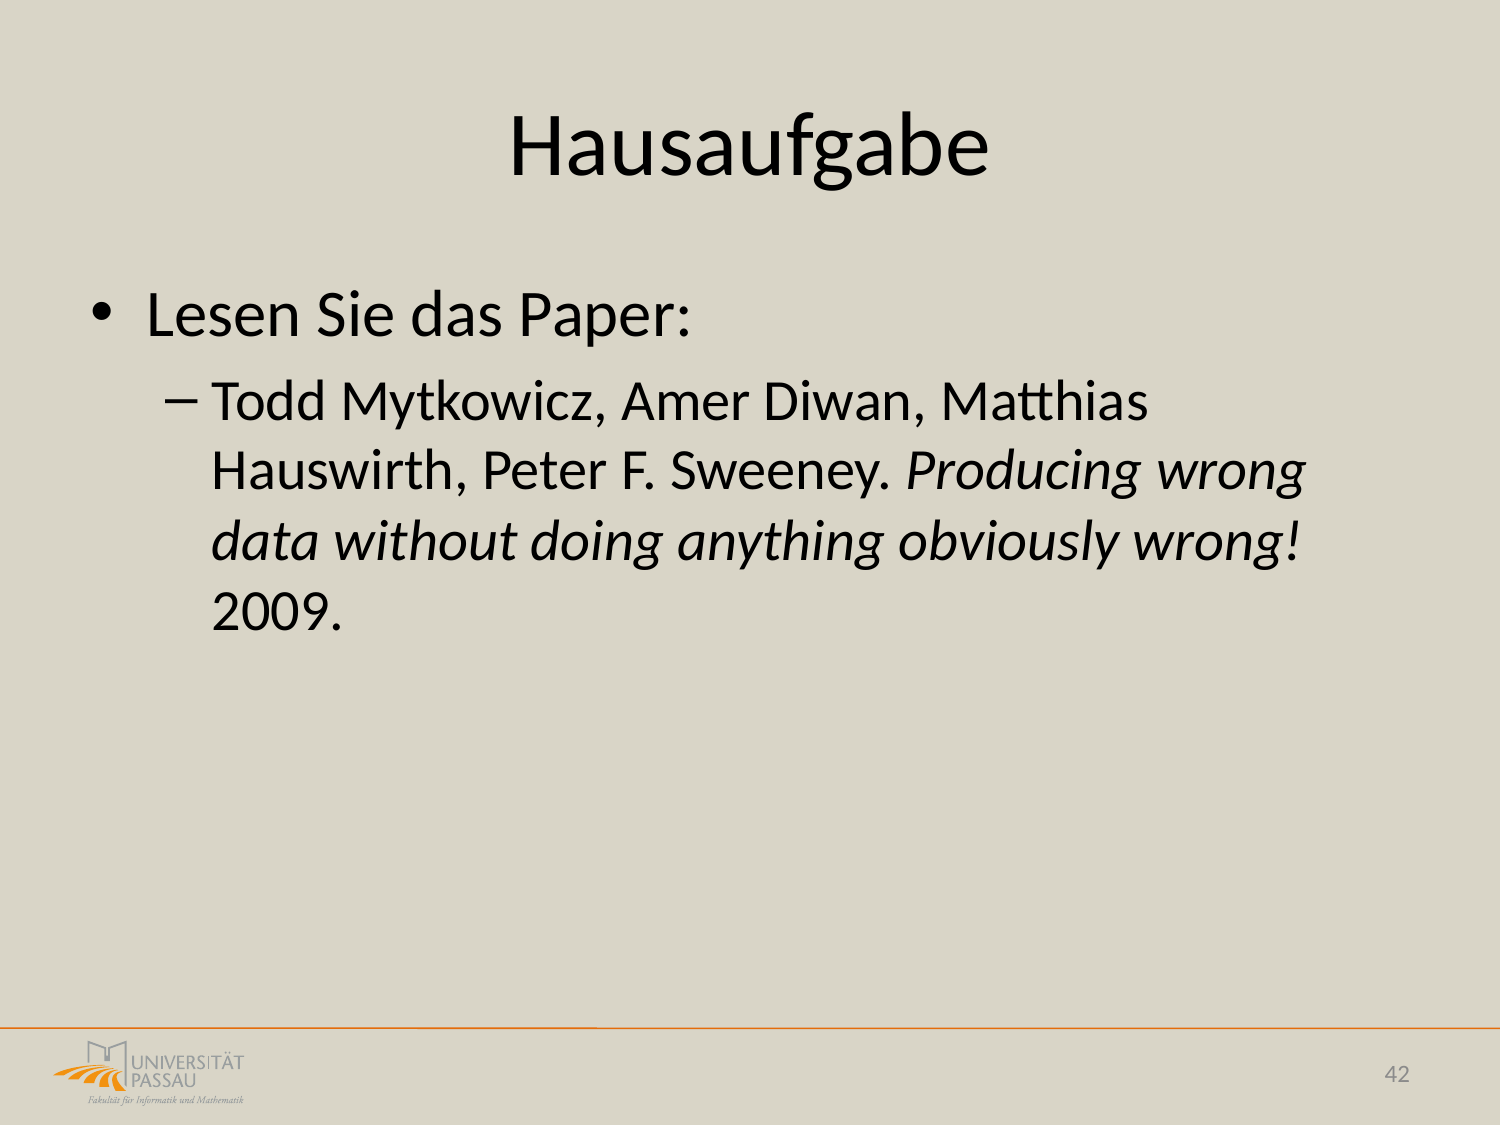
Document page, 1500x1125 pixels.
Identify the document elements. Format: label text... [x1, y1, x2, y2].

title Hausaufgabe [75, 45, 1425, 233]
slide_number 42 [1289, 1042, 1425, 1103]
list Lesen Sie das Paper: Todd Mytkowicz, Amer Diwan, Matthias Hauswirth, Peter F. Sweeney. Producing wrong data without doing anything obviously wrong! 2009. [75, 262, 1425, 1005]
